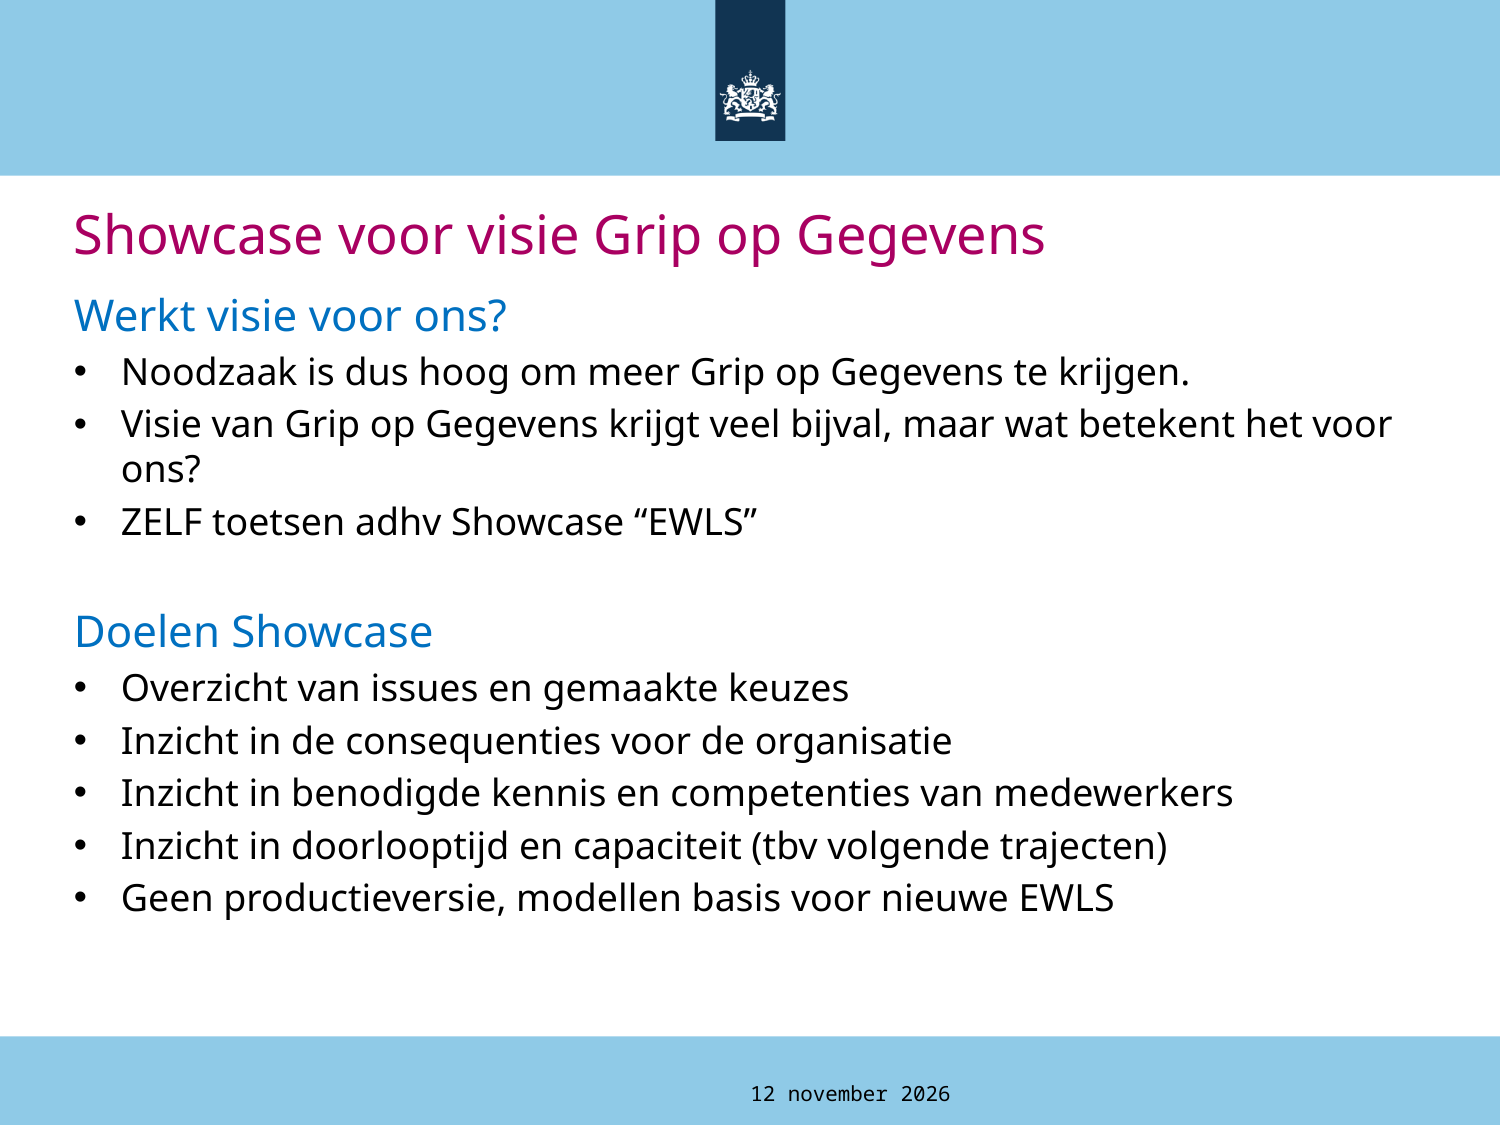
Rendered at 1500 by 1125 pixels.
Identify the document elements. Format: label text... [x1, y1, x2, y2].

title Showcase voor visie Grip op Gegevens [58, 185, 1441, 280]
slide_number 5 oktober 2019 [735, 1073, 1418, 1120]
list Werkt visie voor ons? Noodzaak is dus hoog om meer Grip op Gegevens te krijgen. Visie van Grip op Gegevens krijgt veel bijval, maar wat betekent het voor ons? ZELF toetsen adhv Showcase “EWLS” Doelen Showcase Overzicht van issues en gemaakte keuzes Inzicht in de consequenties voor de organisatie Inzicht in benodigde kennis en competenties van medewerkers Inzicht in doorlooptijd en capaciteit (tbv volgende trajecten) Geen productieversie, modellen basis voor nieuwe EWLS [58, 280, 1441, 1010]
picture [0, 0, 1500, 141]
